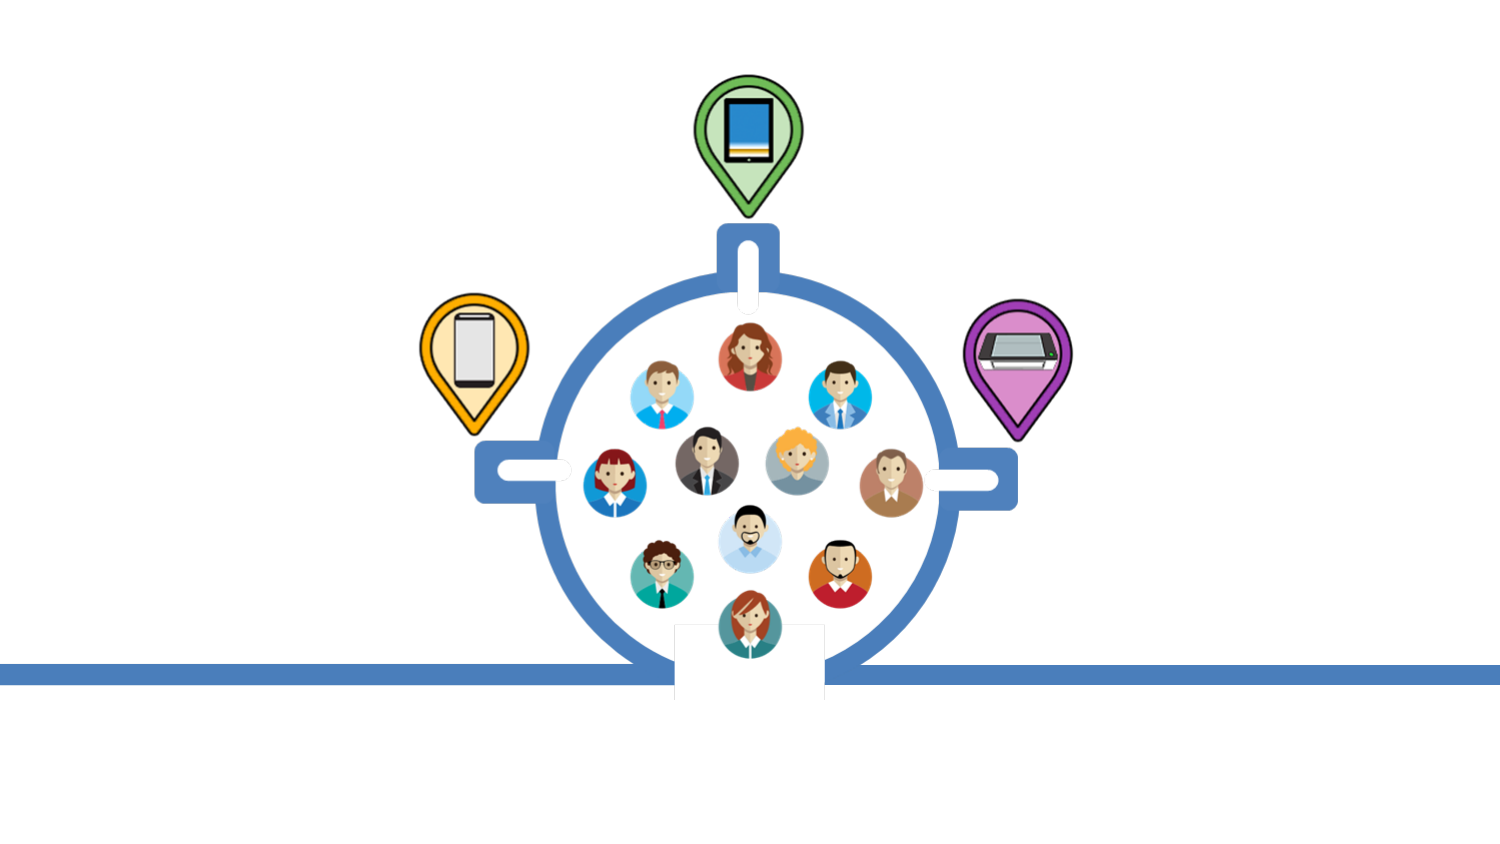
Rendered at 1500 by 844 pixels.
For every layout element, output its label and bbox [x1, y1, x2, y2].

picture [0, 71, 1093, 700]
